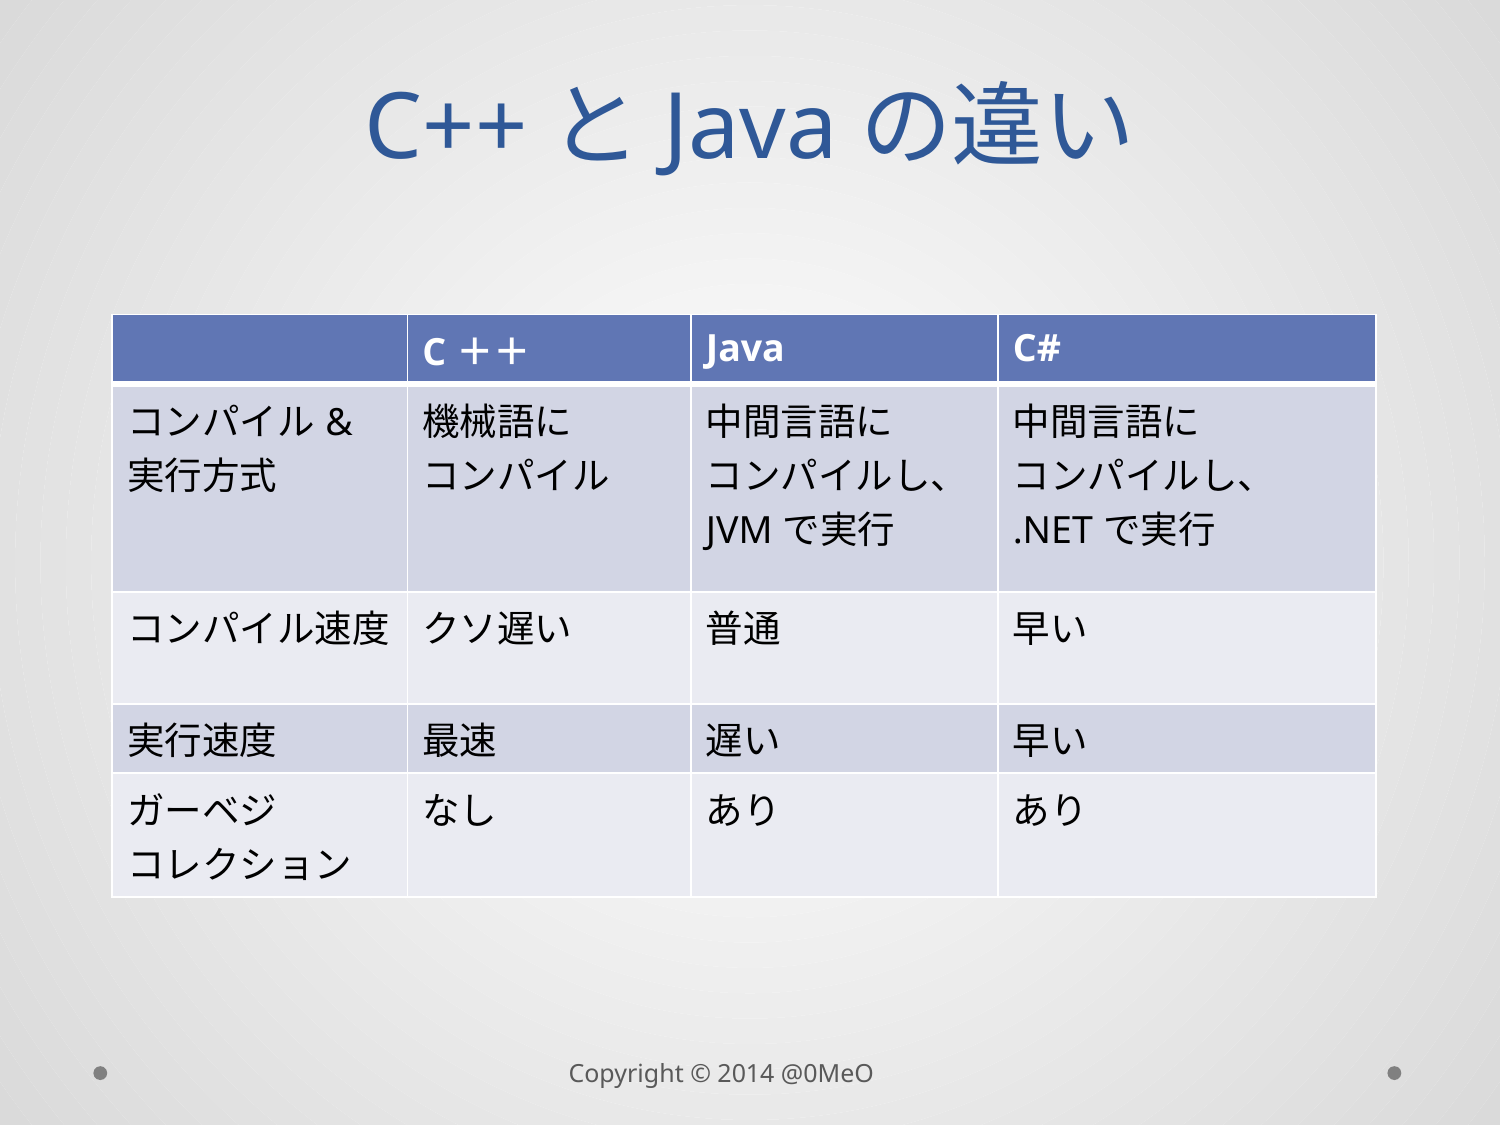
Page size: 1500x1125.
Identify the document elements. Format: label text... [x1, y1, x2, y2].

table_cell クソ遅い [408, 593, 690, 703]
title C++とJavaの違い [75, 35, 1425, 185]
table_cell 最速 [408, 705, 690, 772]
table_header C＋＋ [408, 315, 690, 381]
table_cell あり [999, 774, 1375, 896]
table_cell あり [692, 774, 997, 896]
table_cell なし [408, 774, 690, 896]
table_header [113, 315, 407, 381]
table_cell 普通 [692, 593, 997, 703]
table_cell 早い [999, 705, 1375, 772]
table_header C# [999, 315, 1375, 381]
table_cell 遅い [692, 705, 997, 772]
table_cell コンパイル& 実行方式 [113, 387, 407, 591]
table_cell ガーベジ コレクション [113, 774, 407, 896]
table_cell コンパイル速度 [113, 593, 407, 703]
table_cell 機械語に コンパイル [408, 387, 690, 591]
table_cell 実行速度 [113, 705, 407, 772]
table_cell 中間言語に コンパイルし、 .NETで実行 [999, 387, 1375, 591]
table_cell 中間言語に コンパイルし、JVMで実行 [692, 387, 997, 591]
table_header Java [692, 315, 997, 381]
table_cell 早い [999, 593, 1375, 703]
